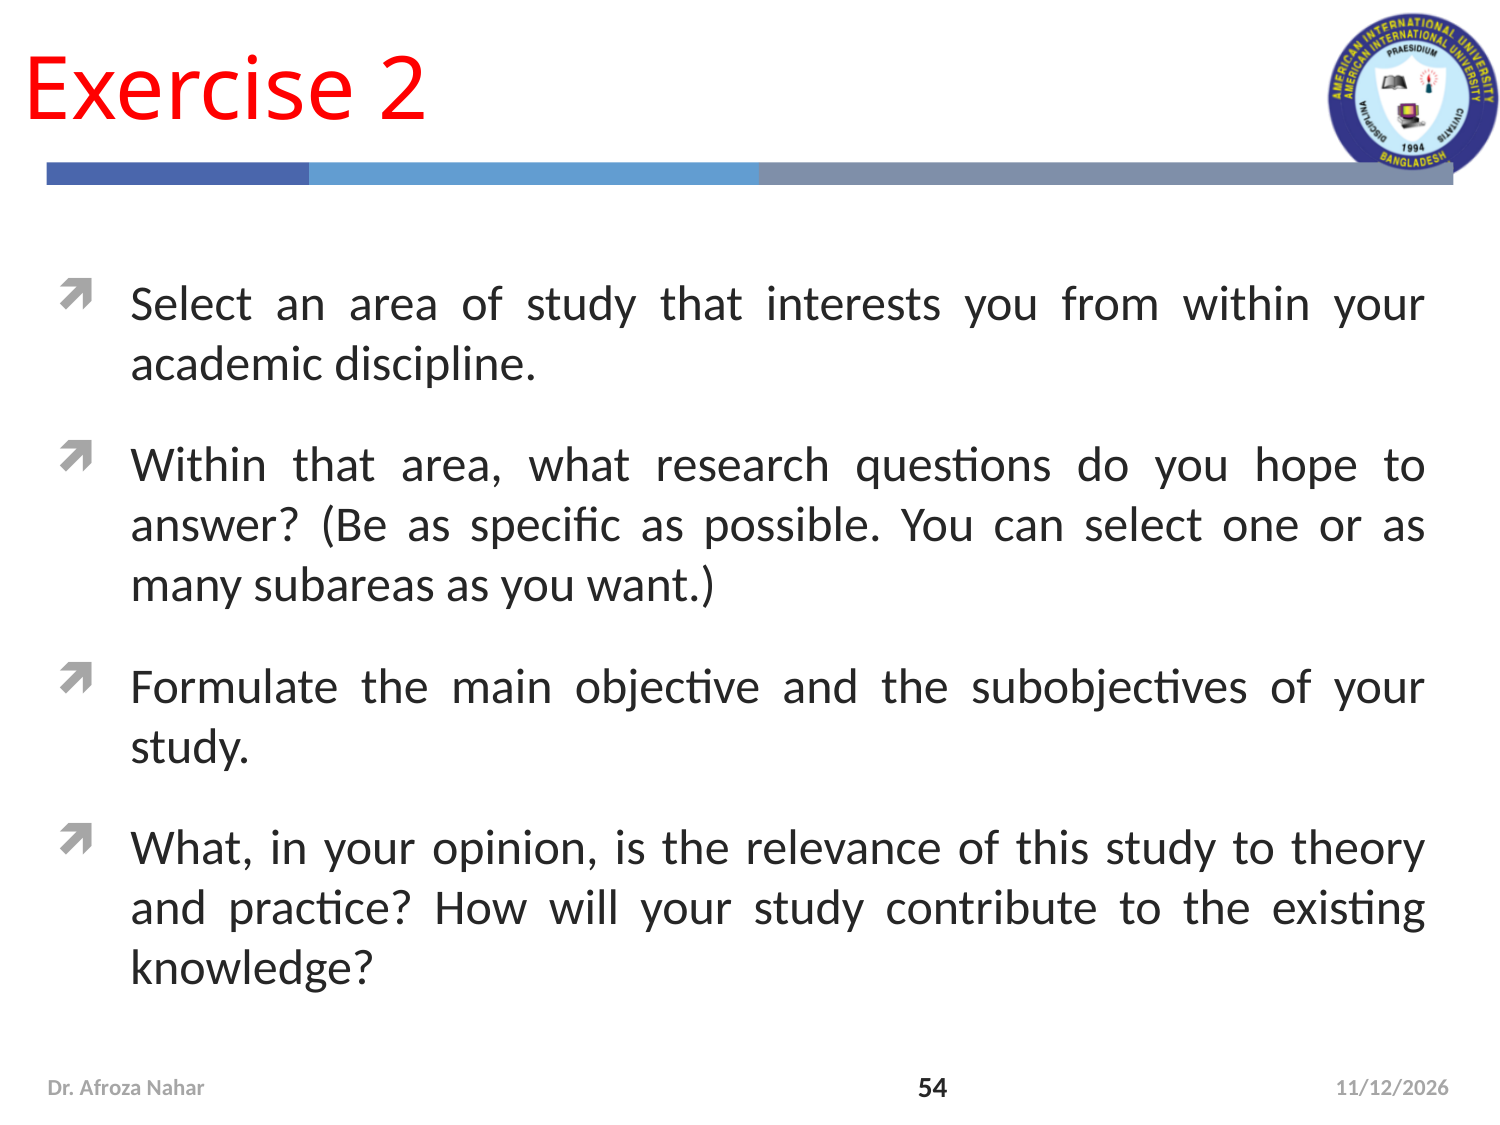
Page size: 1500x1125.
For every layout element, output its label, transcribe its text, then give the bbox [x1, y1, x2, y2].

title Exercise 2 [7, 20, 1415, 149]
list Select an area of study that interests you from within your academic discipline. Within that area, what research questions do you hope to answer? (Be as specific as possible. You can select one or as many subareas as you want.) Formulate the main objective and the subobjectives of your study. What, in your opinion, is the relevance of this study to theory and practice? How will your study contribute to the existing knowledge? [41, 262, 1442, 1025]
picture [1324, 9, 1500, 188]
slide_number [1114, 1055, 1465, 1116]
footer Dr. Afroza Nahar [32, 1055, 700, 1116]
slide_number 54 [859, 1055, 963, 1115]
